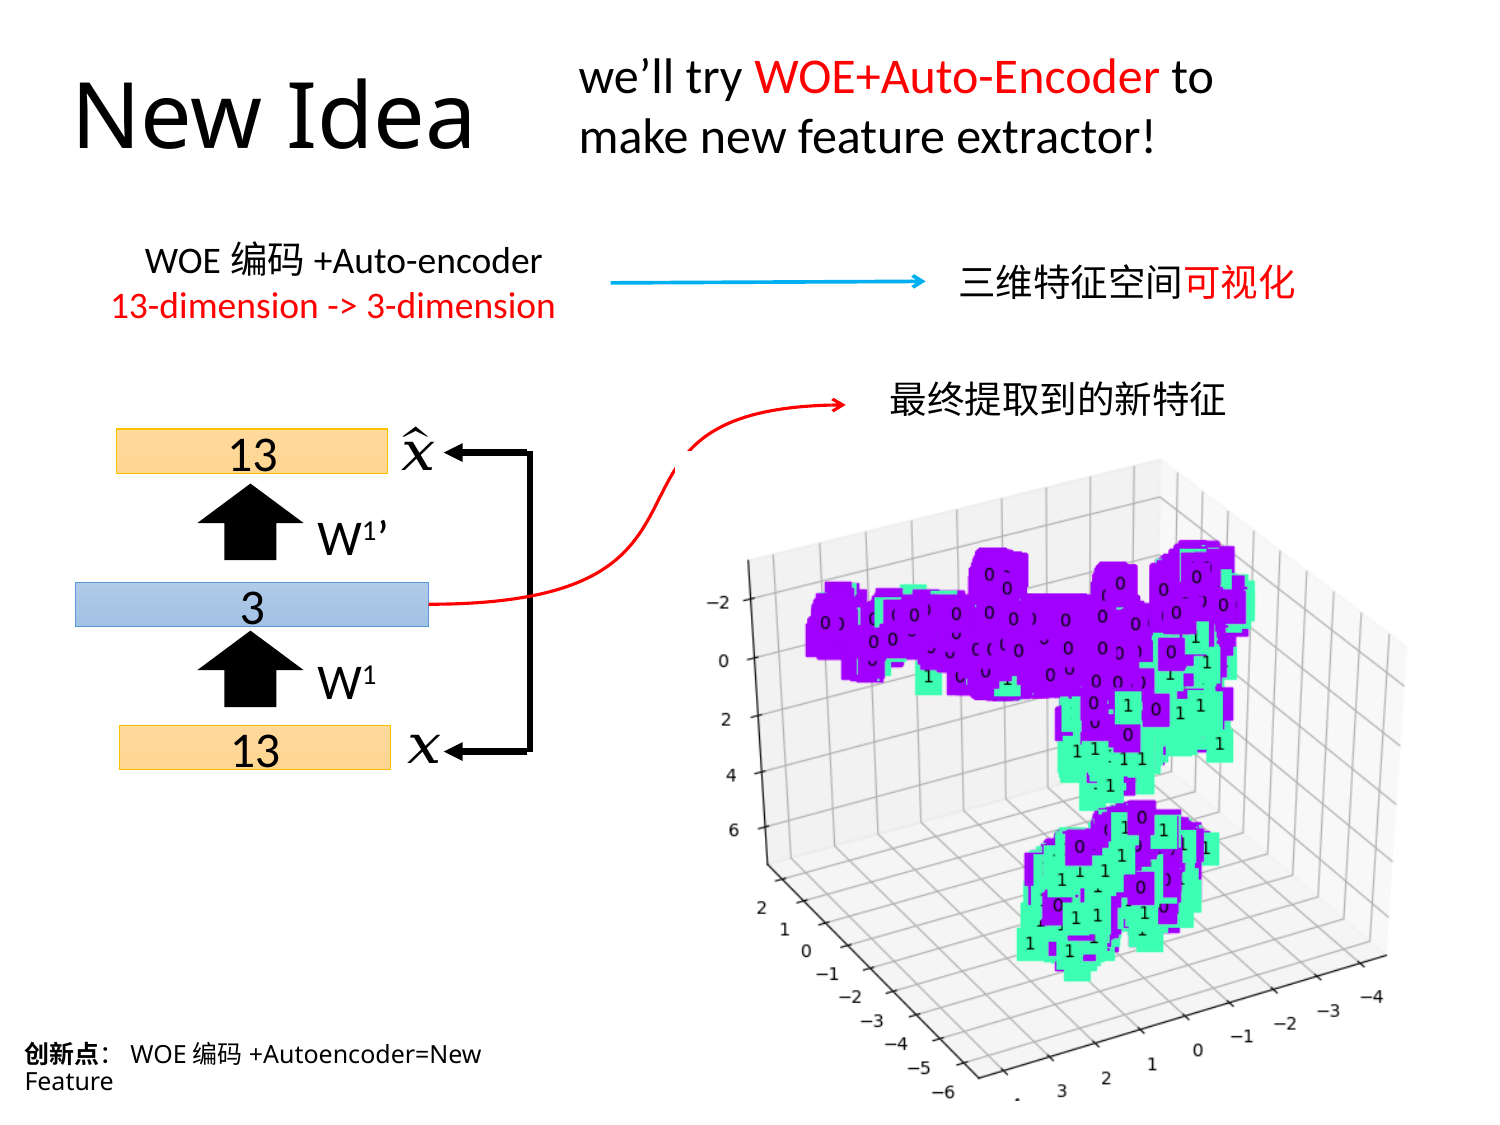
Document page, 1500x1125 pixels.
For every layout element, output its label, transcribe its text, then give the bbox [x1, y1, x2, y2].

picture [675, 451, 1452, 1101]
text_box WOE编码+Auto-encoder 13-dimension -> 3-dimension [95, 229, 593, 334]
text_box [428, 404, 846, 605]
text_box 创新点：WOE编码+Autoencoder=New Feature [9, 1034, 531, 1104]
text_box we’ll try WOE+Auto-Encoder to make new feature extractor! [564, 36, 1327, 172]
text_box 最终提取到的新特征 [874, 368, 1253, 429]
text_box 三维特征空间可视化 [943, 251, 1327, 312]
title New Idea [56, 9, 1351, 228]
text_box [75, 422, 531, 777]
